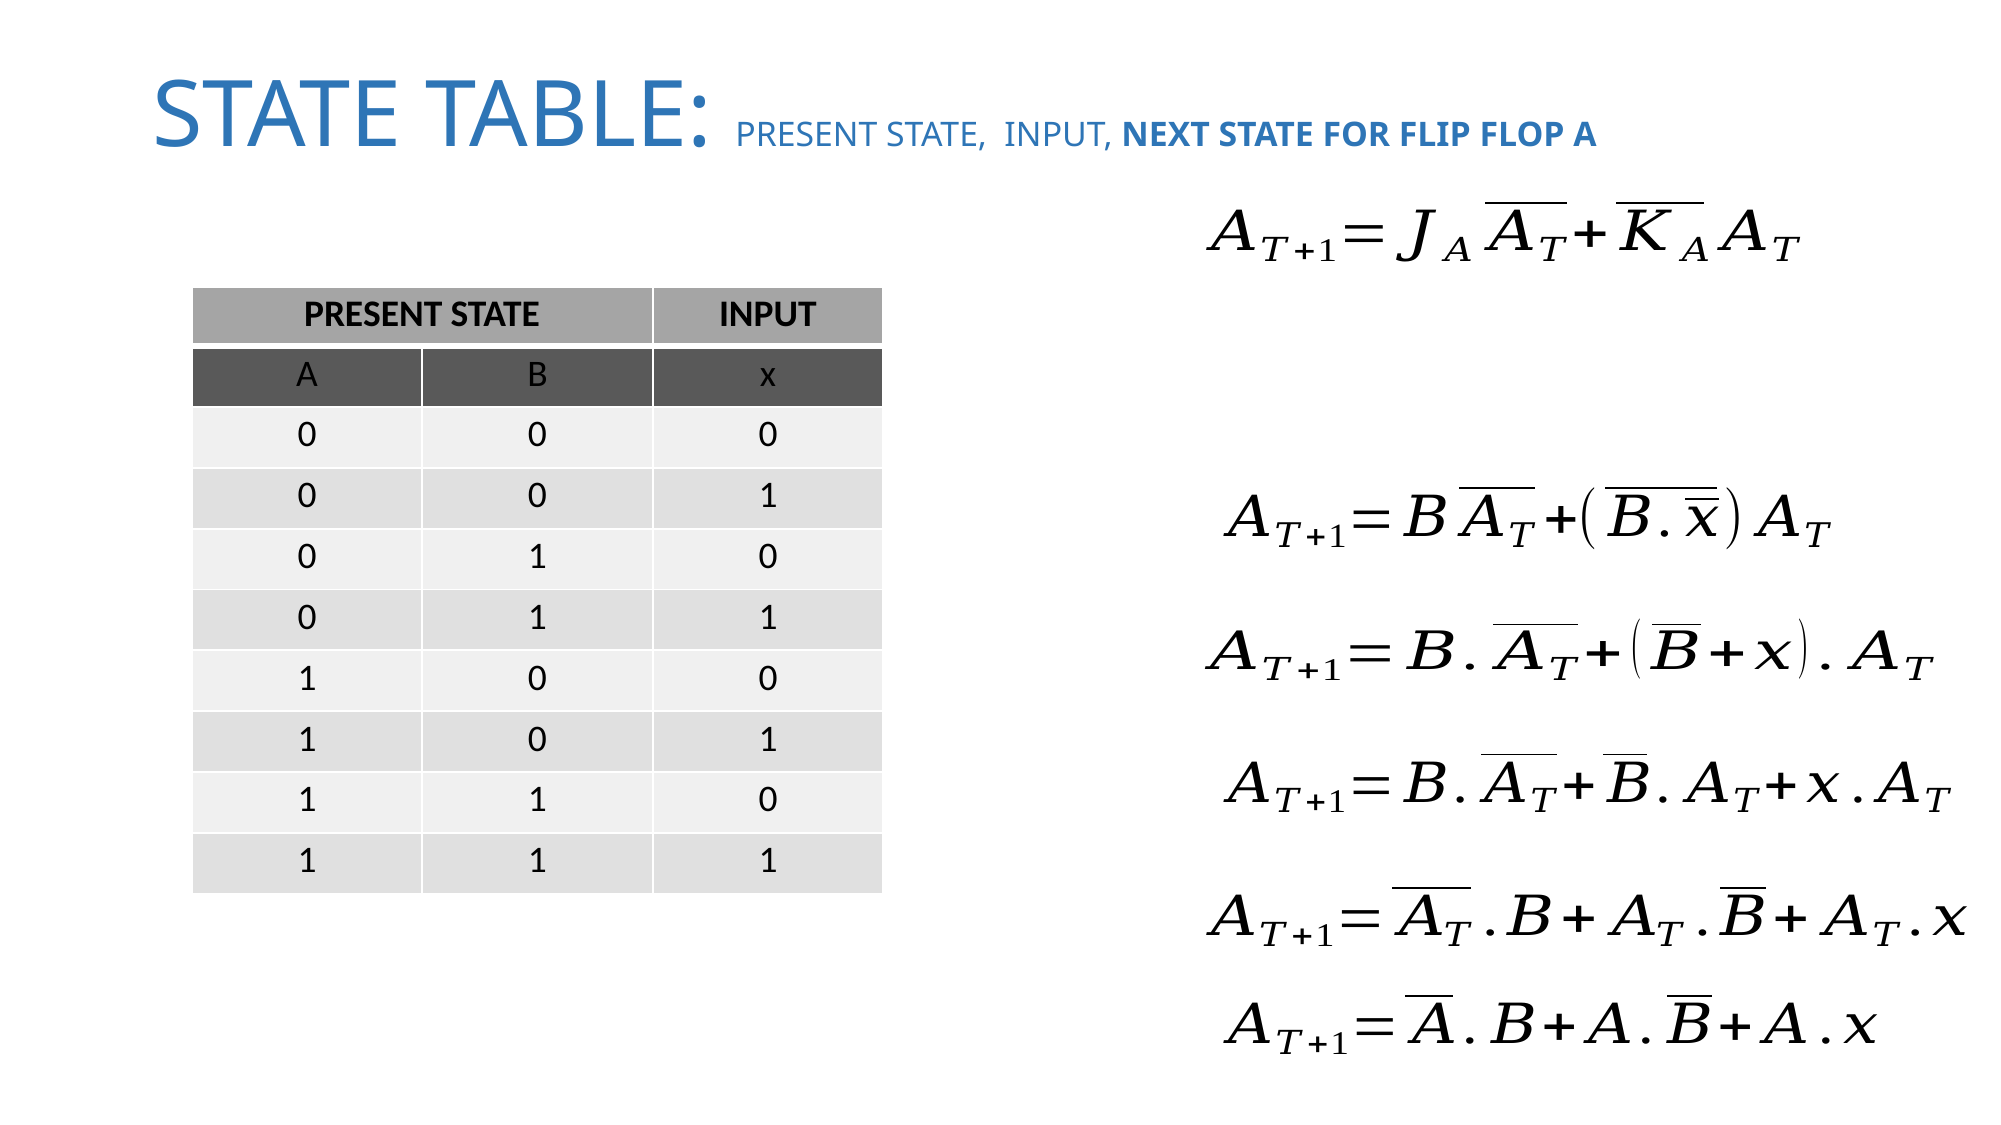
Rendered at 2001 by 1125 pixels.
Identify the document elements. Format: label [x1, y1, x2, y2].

table_cell [193, 349, 421, 406]
table_cell [423, 834, 652, 893]
table_cell [654, 590, 882, 649]
table_cell [193, 651, 421, 710]
table_cell [423, 590, 652, 649]
table_cell [654, 530, 882, 589]
table_cell [193, 834, 421, 893]
table_cell [654, 349, 882, 406]
table_cell [654, 834, 882, 893]
table_cell [654, 469, 882, 528]
table_cell [423, 651, 652, 710]
table_header [193, 288, 652, 343]
table_cell [193, 712, 421, 771]
table_cell [423, 773, 652, 832]
table_cell [193, 469, 421, 528]
table_cell [654, 651, 882, 710]
table_cell [193, 773, 421, 832]
table_cell [654, 773, 882, 832]
table_cell [193, 530, 421, 589]
table_header [654, 288, 882, 343]
table_cell [423, 712, 652, 771]
table_cell [423, 469, 652, 528]
title [137, 59, 1863, 215]
table_cell [654, 408, 882, 467]
table_cell [423, 349, 652, 406]
table_cell [193, 408, 421, 467]
table_cell [654, 712, 882, 771]
table_cell [423, 408, 652, 467]
table_cell [423, 530, 652, 589]
table_cell [193, 590, 421, 649]
